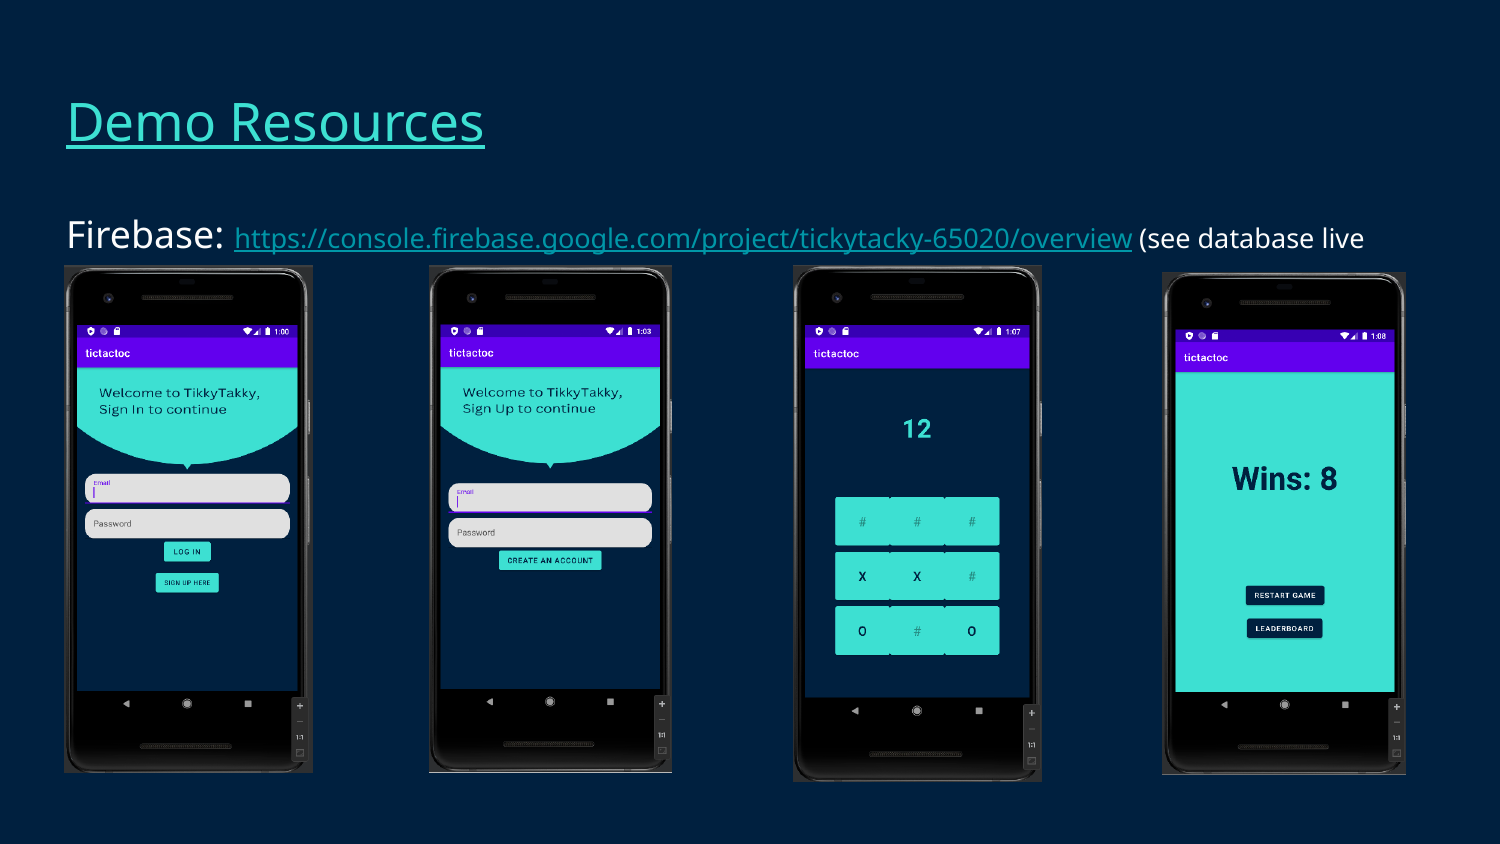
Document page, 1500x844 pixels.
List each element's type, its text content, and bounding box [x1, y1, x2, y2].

title Demo Resources [51, 72, 1449, 167]
picture [428, 265, 673, 774]
picture [1162, 271, 1406, 775]
picture [64, 265, 314, 774]
picture [792, 265, 1042, 782]
list Firebase: https://console.firebase.google.com/project/tickytacky-65020/overview (see database live update) [51, 189, 1449, 750]
